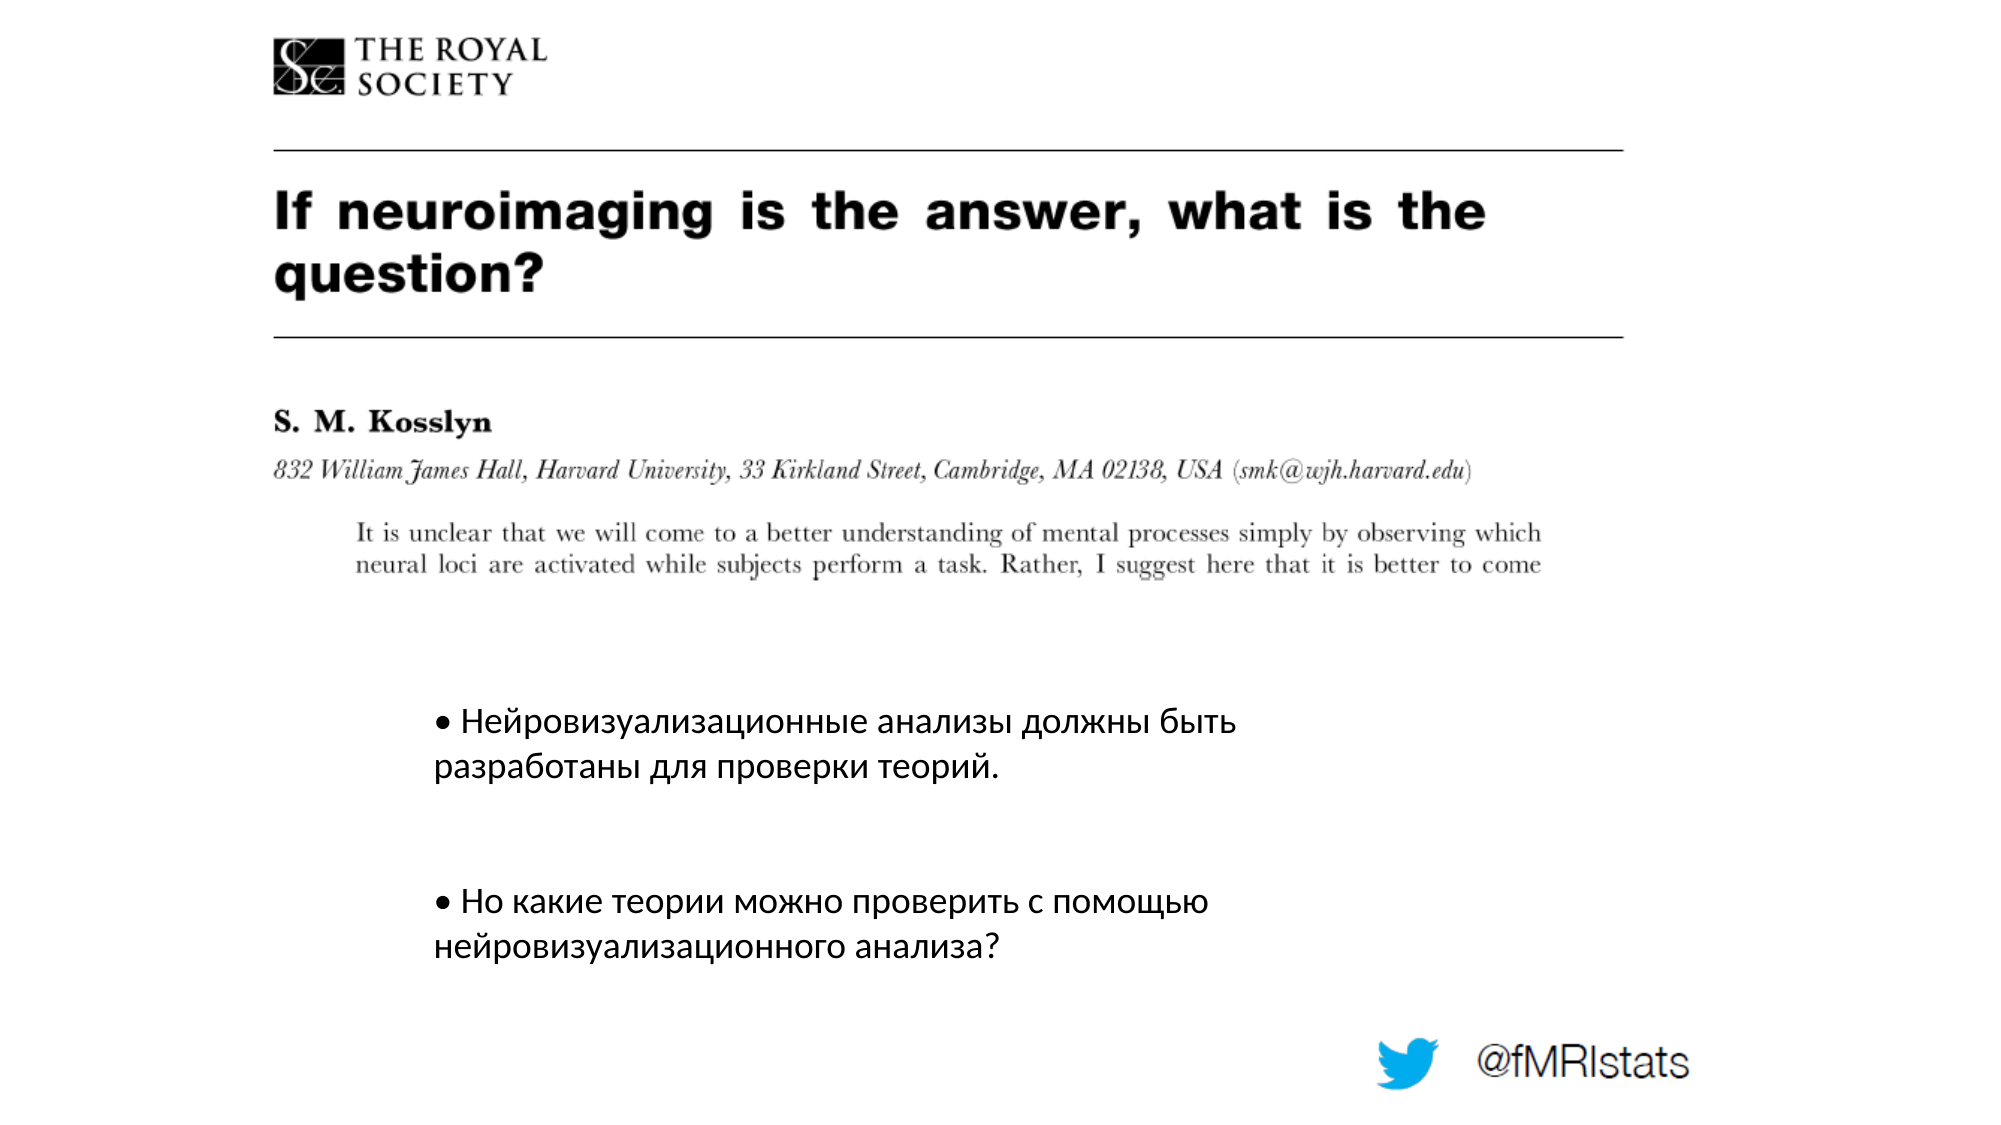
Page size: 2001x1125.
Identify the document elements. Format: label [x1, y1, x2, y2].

picture [232, 0, 1768, 1125]
